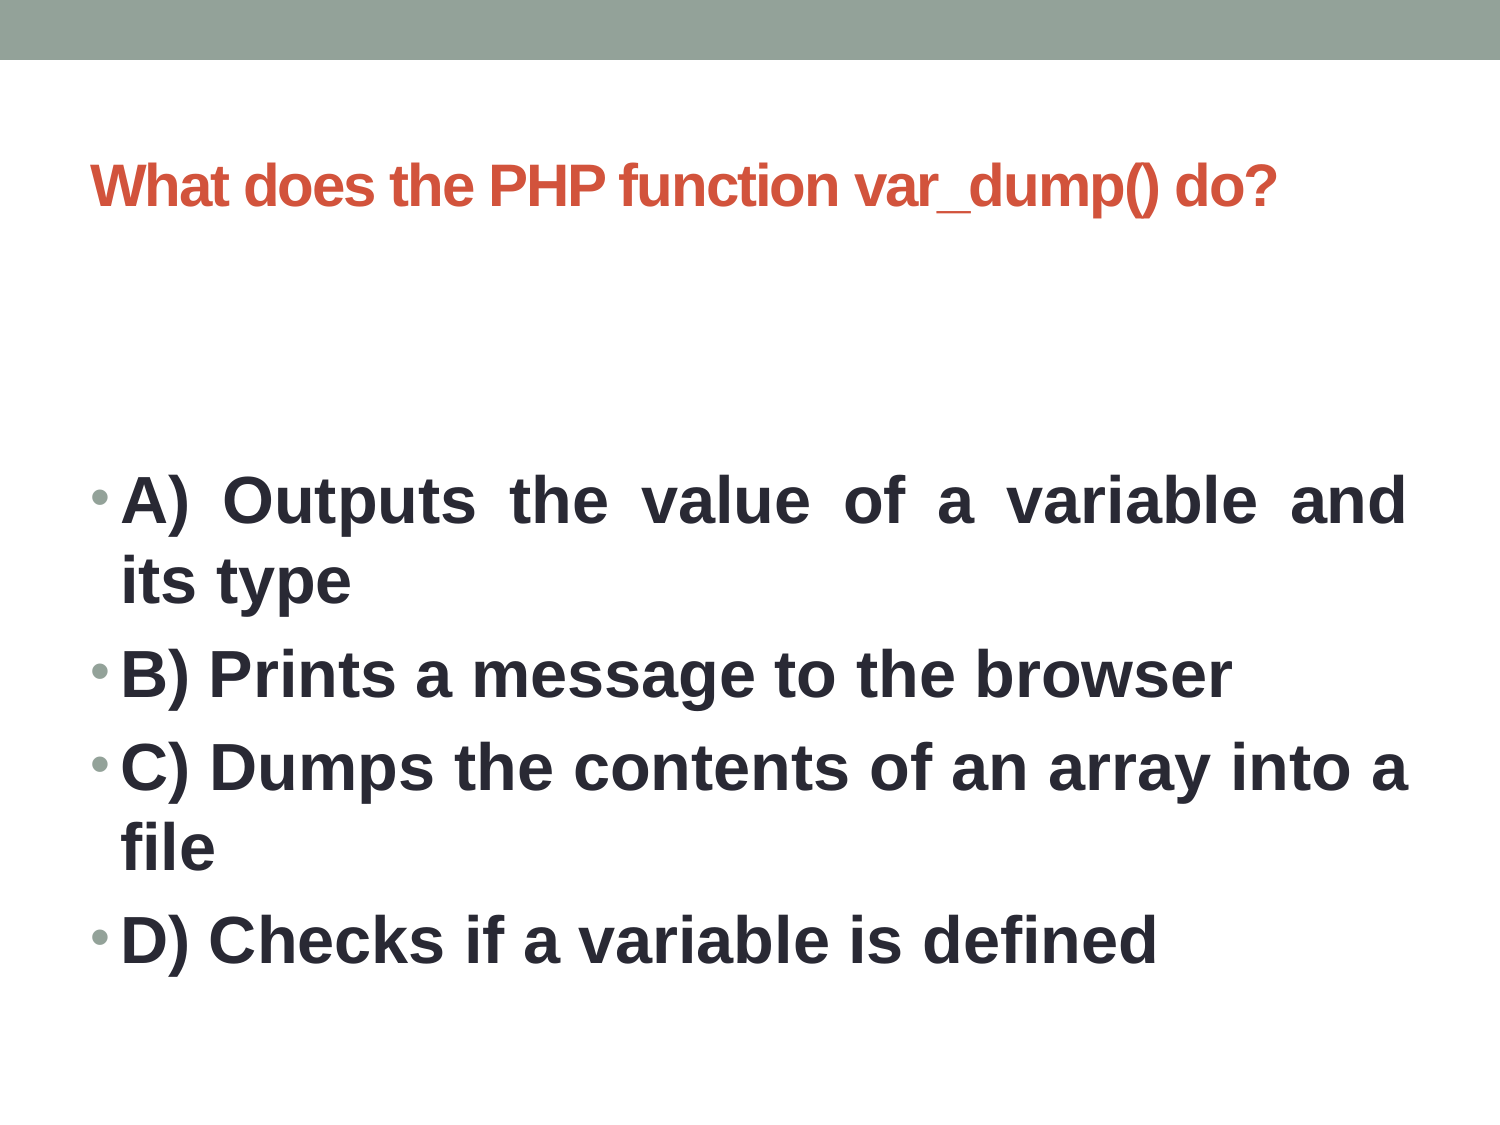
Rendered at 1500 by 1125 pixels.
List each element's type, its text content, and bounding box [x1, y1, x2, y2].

list A) Outputs the value of a variable and its type B) Prints a message to the browser C) Dumps the contents of an array into a file D) Checks if a variable is defined [75, 262, 1425, 1063]
title What does the PHP function var_dump() do? [75, 137, 1425, 262]
